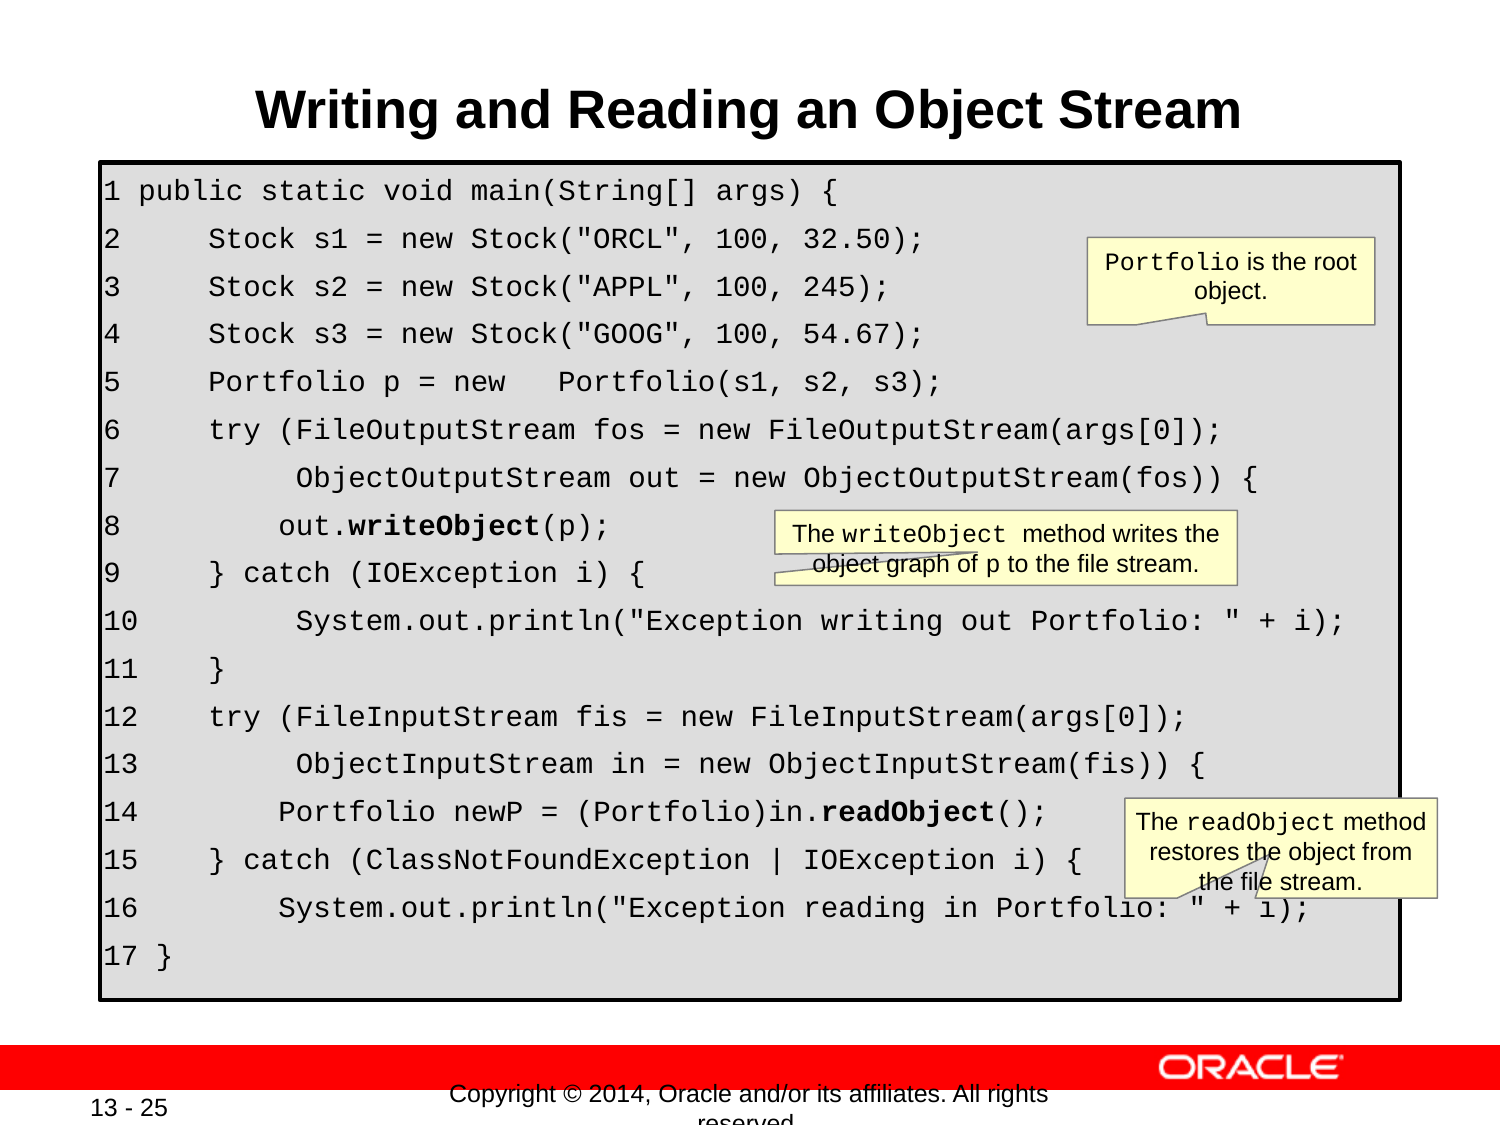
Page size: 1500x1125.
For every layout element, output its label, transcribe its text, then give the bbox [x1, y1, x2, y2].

picture [0, 1045, 1500, 1090]
text_box The writeObject method writes the object graph of p to the file stream. [774, 510, 1238, 586]
title Writing and Reading an Object Stream [99, 72, 1399, 162]
text_box Portfolio is the root object. [1087, 237, 1375, 325]
list public static void main(String[] args) { Stock s1 = new Stock("ORCL", 100, 32.50); Stock s2 = new Stock("APPL", 100, 245); Stock s3 = new Stock("GOOG", 100, 54.67); Portfolio p = new Portfolio(s1, s2, s3); try (FileOutputStream fos = new FileOutputStream(args[0]); ObjectOutputStream out = new ObjectOutputStream(fos)) { out.writeObject(p); } catch (IOException i) { System.out.println("Exception writing out Portfolio: " + i); } try (FileInputStream fis = new FileInputStream(args[0]); ObjectInputStream in = new ObjectInputStream(fis)) { Portfolio newP = (Portfolio)in.readObject(); } catch (ClassNotFoundException | IOException i) { System.out.println("Exception reading in Portfolio: " + i); } [99, 162, 1399, 999]
text_box The readObject method restores the object from the file stream. [1124, 798, 1438, 899]
